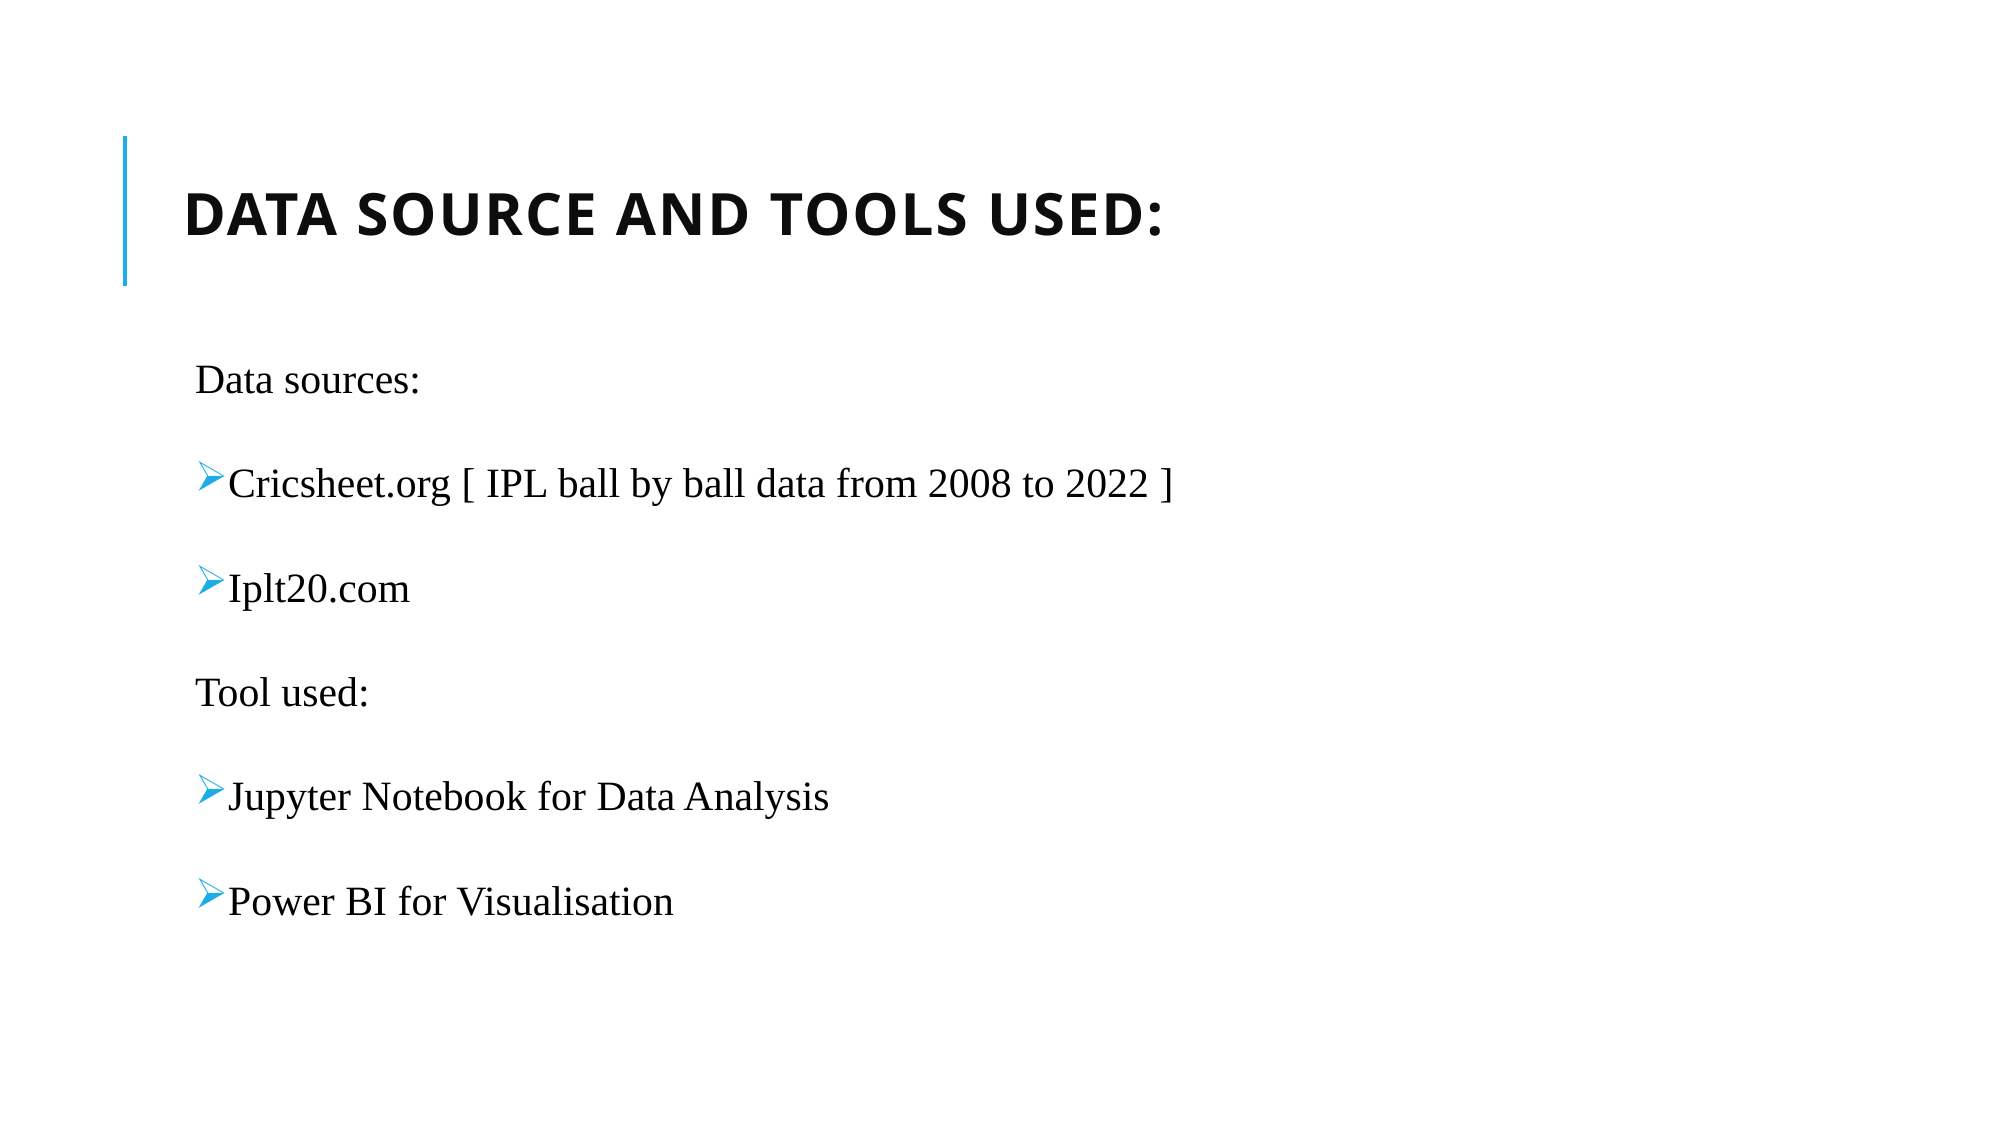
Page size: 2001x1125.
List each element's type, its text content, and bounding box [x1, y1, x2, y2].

list Data sources: Cricsheet.org [ IPL ball by ball data from 2008 to 2022 ] Iplt20.com Tool used: Jupyter Notebook for Data Analysis Power BI for Visualisation [187, 319, 1913, 1034]
title Data Source and Tools Used: [168, 96, 1763, 342]
